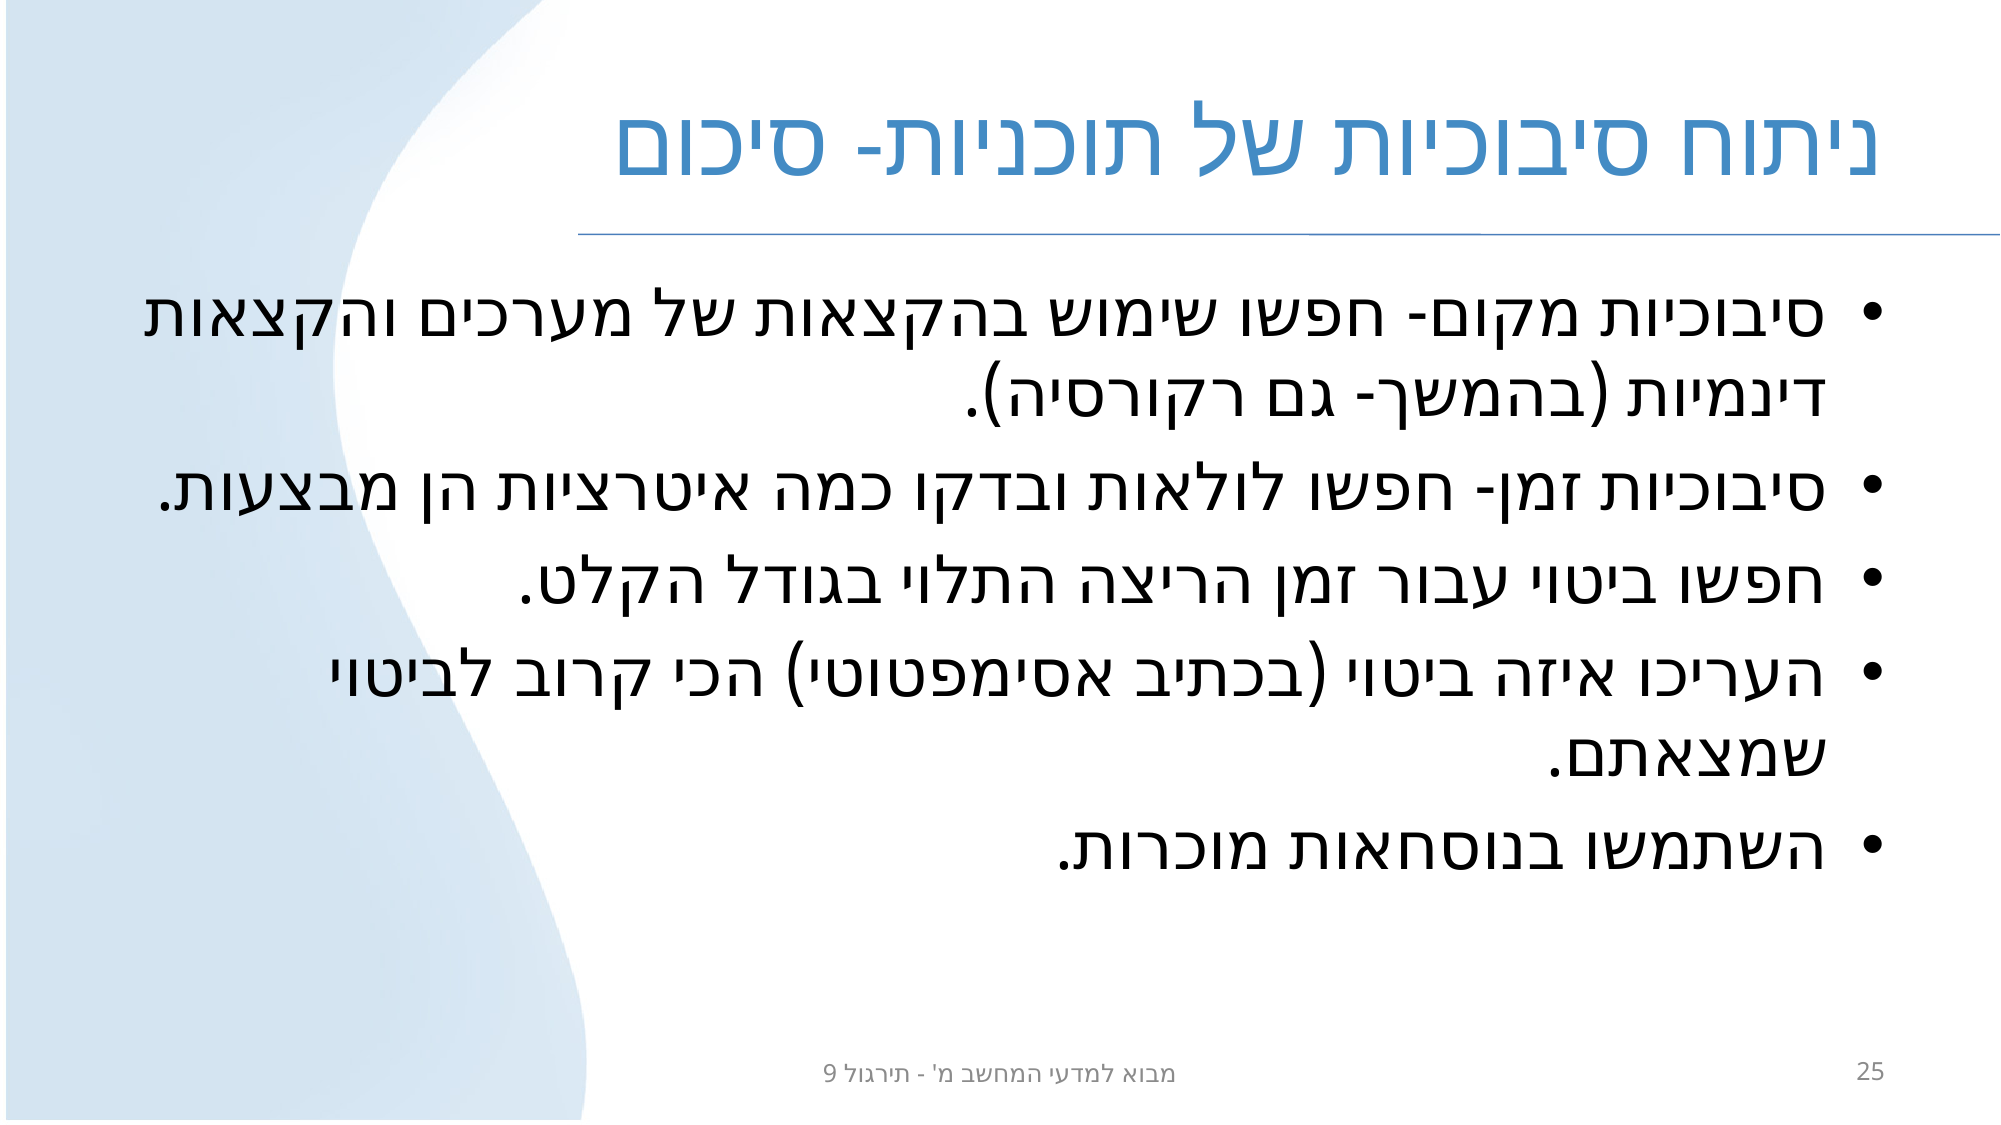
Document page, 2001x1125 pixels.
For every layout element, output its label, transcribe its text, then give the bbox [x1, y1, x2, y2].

slide_number 25 [1433, 1042, 1900, 1103]
title ניתוח סיבוכיות של תוכניות- סיכום [99, 44, 1901, 233]
list סיבוכיות מקום- חפשו שימוש בהקצאות של מערכים והקצאות דינמיות (בהמשך- גם רקורסיה). סיבוכיות זמן- חפשו לולאות ובדקו כמה איטרציות הן מבצעות. חפשו ביטוי עבור זמן הריצה התלוי בגודל הקלט. העריכו איזה ביטוי (בכתיב אסימפטוטי) הכי קרוב לביטוי שמצאתם. השתמשו בנוסחאות מוכרות. [99, 262, 1900, 1005]
footer מבוא למדעי המחשב מ' - תירגול 9 [683, 1042, 1317, 1103]
picture [0, 0, 2001, 1125]
